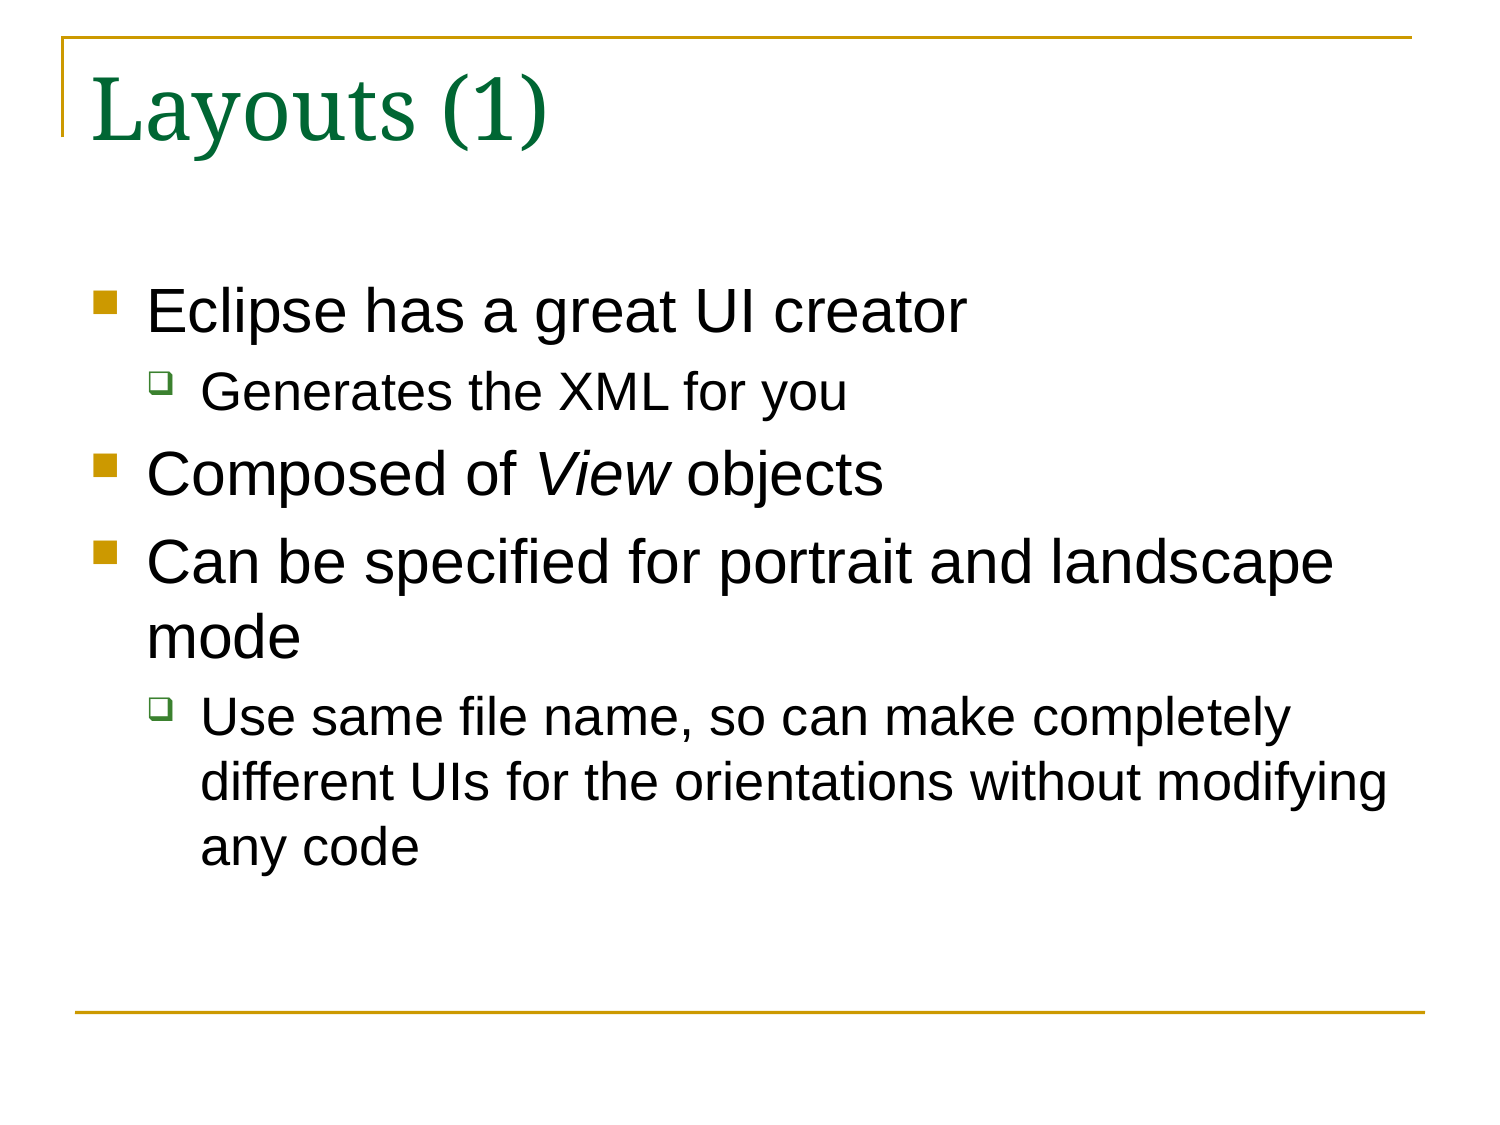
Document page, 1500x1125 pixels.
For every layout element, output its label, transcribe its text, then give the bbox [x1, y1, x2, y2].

list Eclipse has a great UI creator Generates the XML for you Composed of View objects Can be specified for portrait and landscape mode Use same file name, so can make completely different UIs for the orientations without modifying any code [75, 262, 1425, 1006]
title Layouts (1) [75, 45, 1425, 233]
